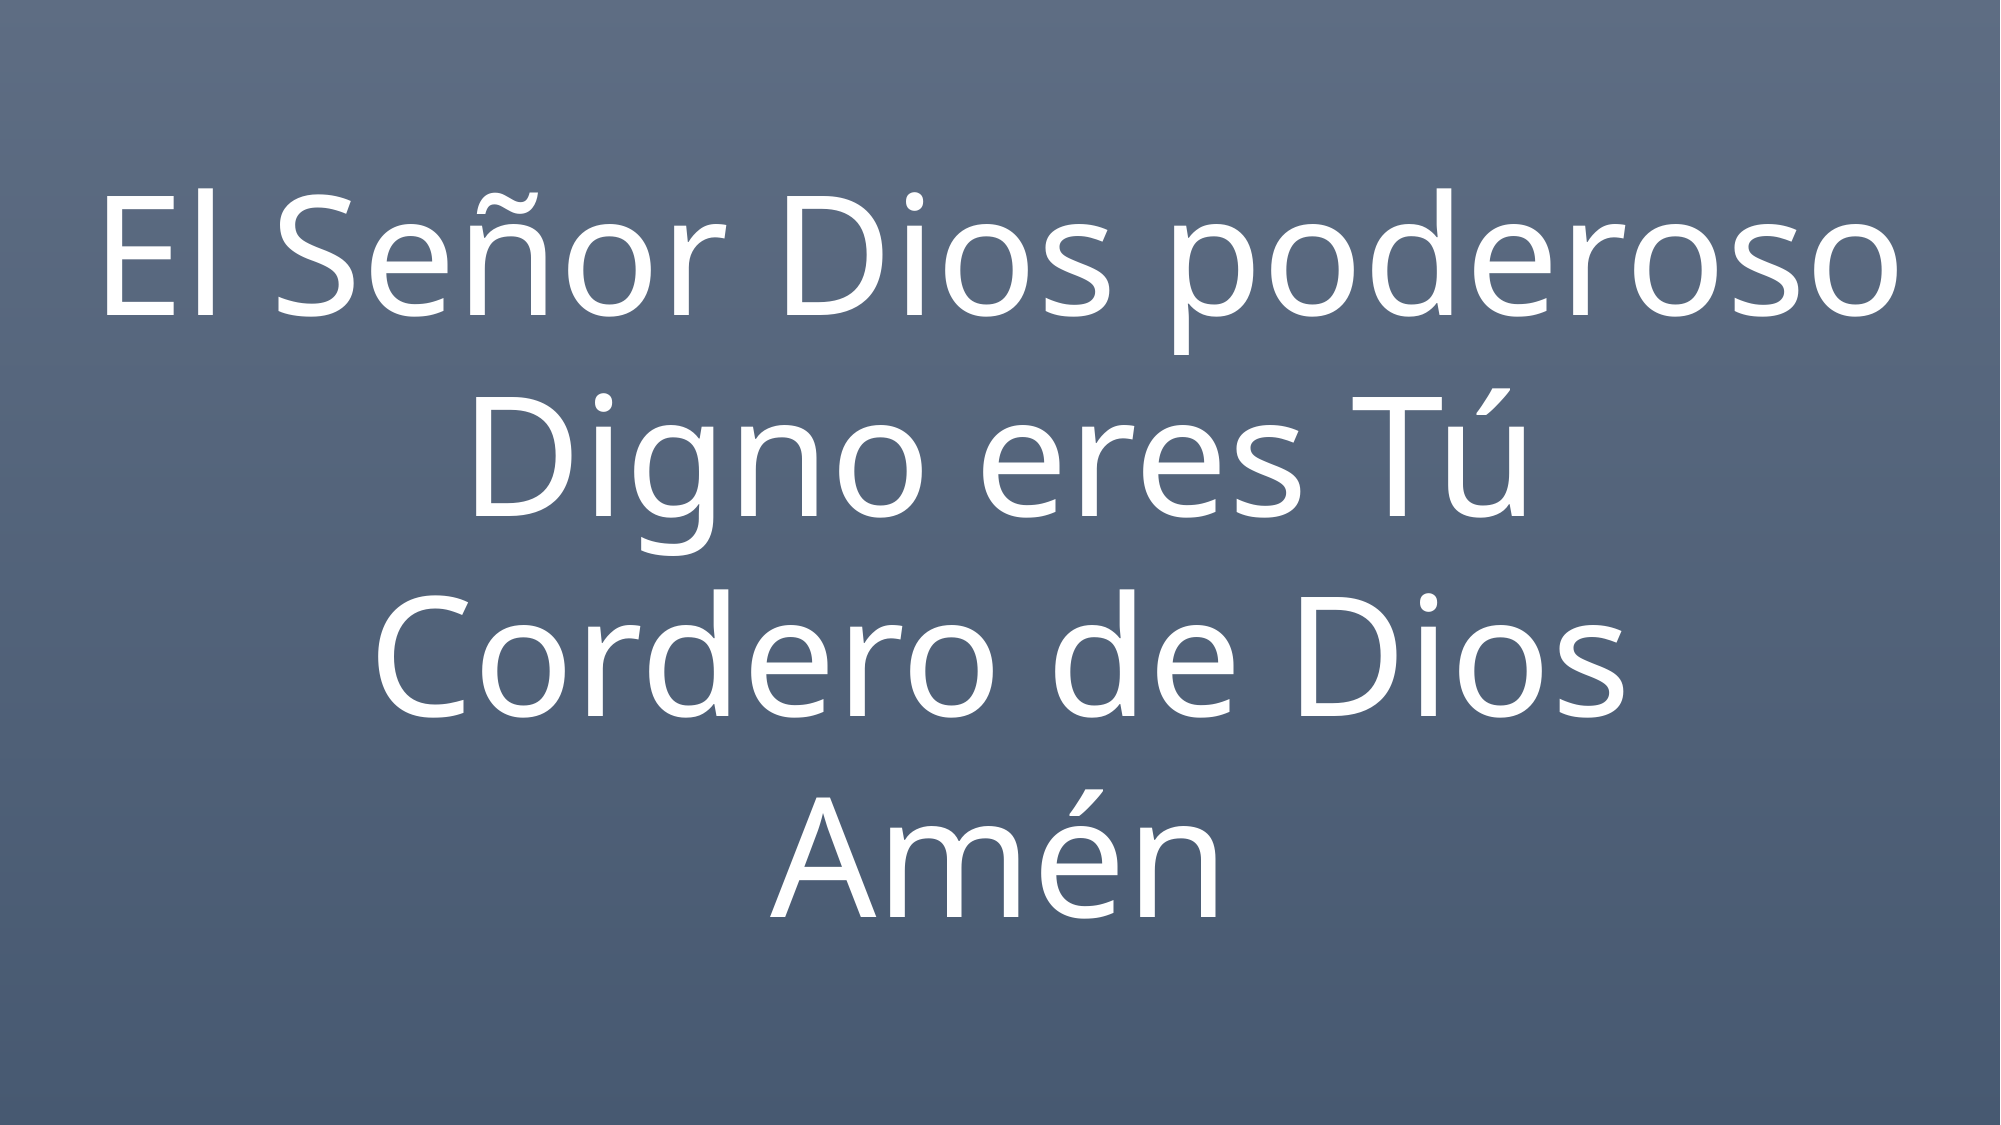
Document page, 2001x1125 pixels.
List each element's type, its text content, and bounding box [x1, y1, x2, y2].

list El Señor Dios poderoso Digno eres Tú Cordero de Dios Amén [47, 62, 1953, 1062]
